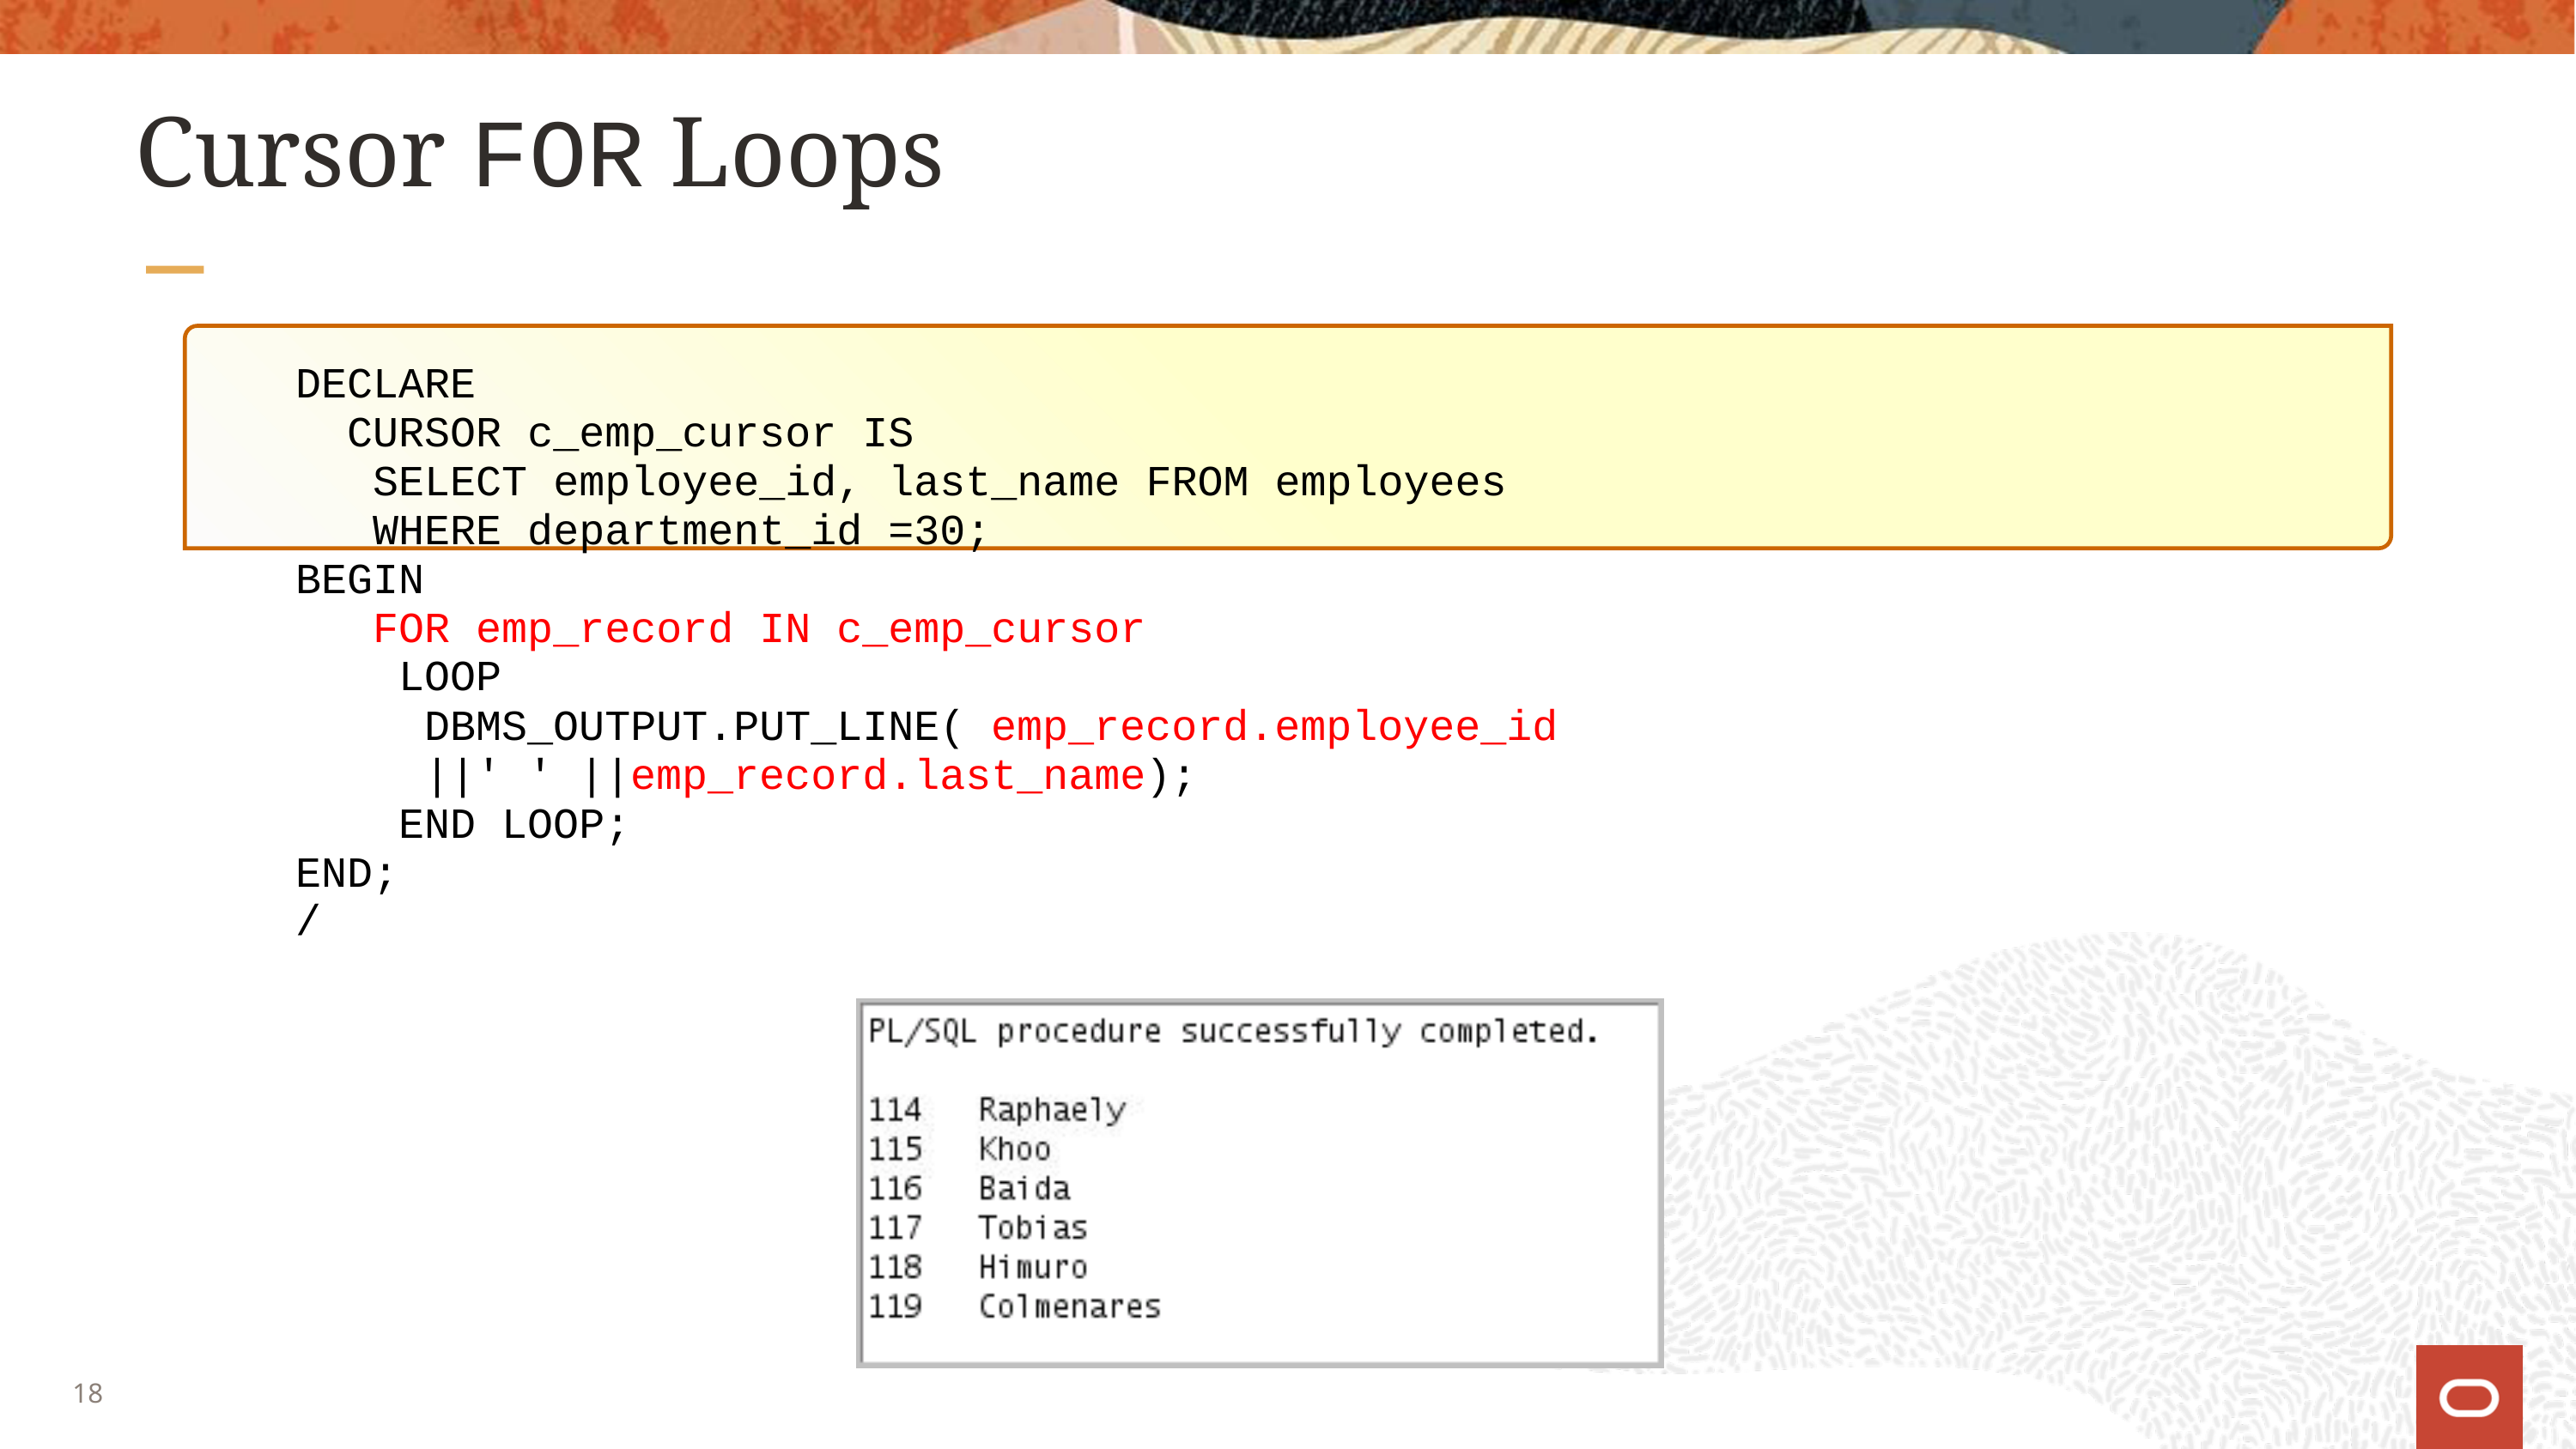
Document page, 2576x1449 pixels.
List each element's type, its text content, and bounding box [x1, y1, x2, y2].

picture [0, 0, 2576, 54]
picture [2416, 1345, 2523, 1449]
picture [856, 1014, 1664, 1368]
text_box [184, 325, 2392, 1014]
title Cursor FOR Loops [131, 86, 2445, 252]
